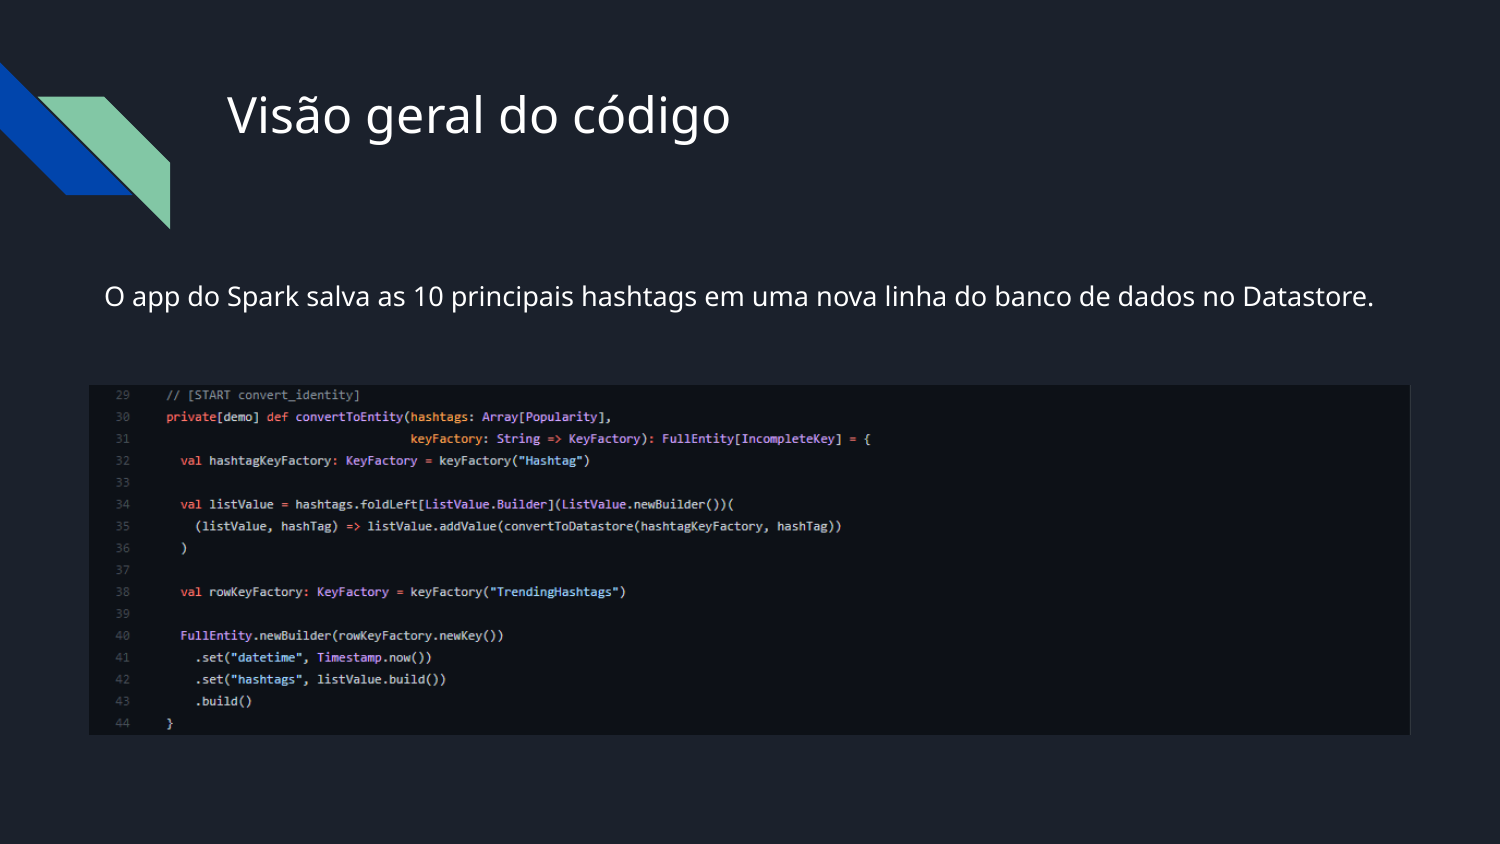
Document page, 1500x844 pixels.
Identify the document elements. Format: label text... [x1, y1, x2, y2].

list O app do Spark salva as 10 principais hashtags em uma nova linha do banco de dados no Datastore. [89, 257, 1411, 385]
picture [88, 385, 1411, 735]
title Visão geral do código [212, 64, 1368, 215]
